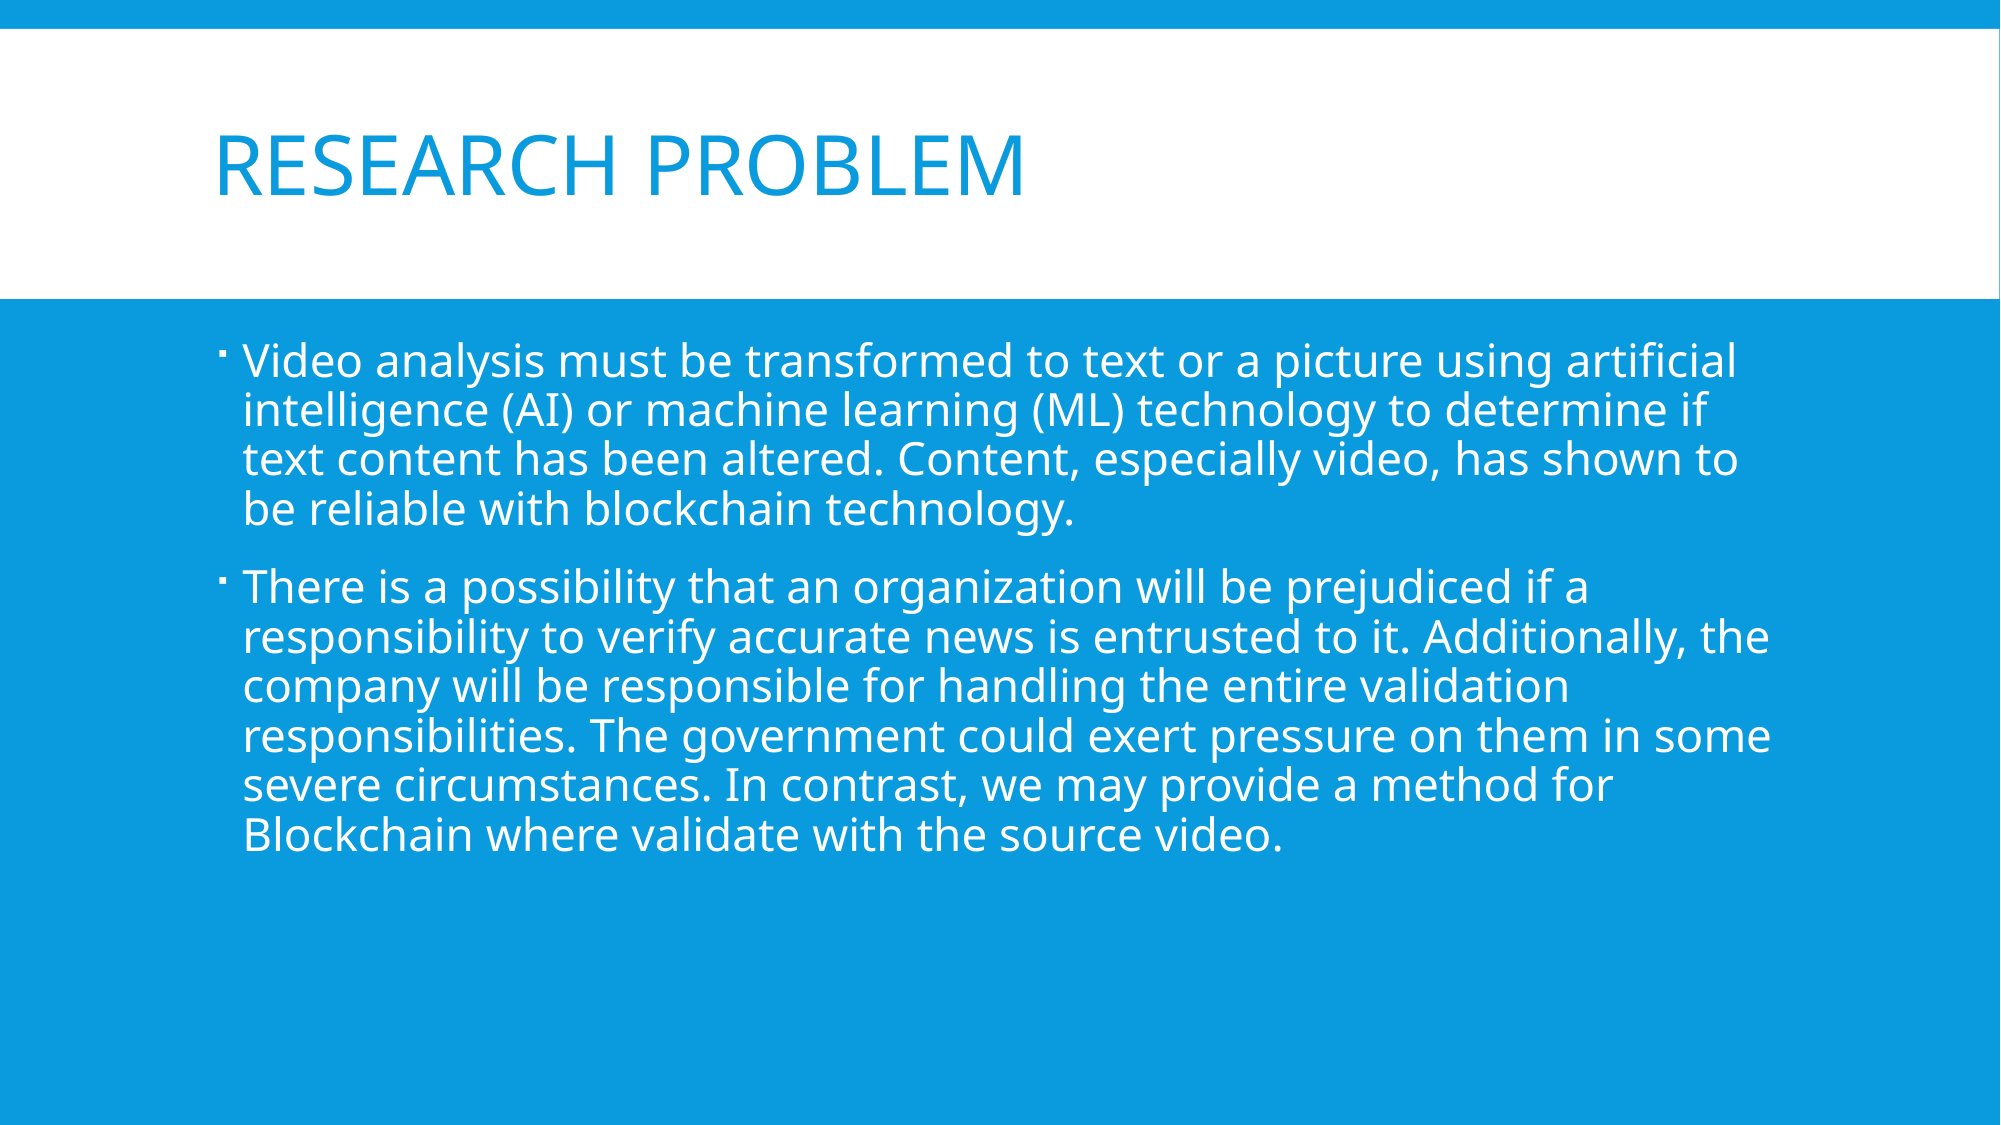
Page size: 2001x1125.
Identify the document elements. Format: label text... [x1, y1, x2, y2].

list Video analysis must be transformed to text or a picture using artificial intelligence (AI) or machine learning (ML) technology to determine if text content has been altered. Content, especially video, has shown to be reliable with blockchain technology. There is a possibility that an organization will be prejudiced if a responsibility to verify accurate news is entrusted to it. Additionally, the company will be responsible for handling the entire validation responsibilities. The government could exert pressure on them in some severe circumstances. In contrast, we may provide a method for Blockchain where validate with the source video. [197, 329, 1803, 1020]
title Research Problem [197, 46, 1803, 295]
